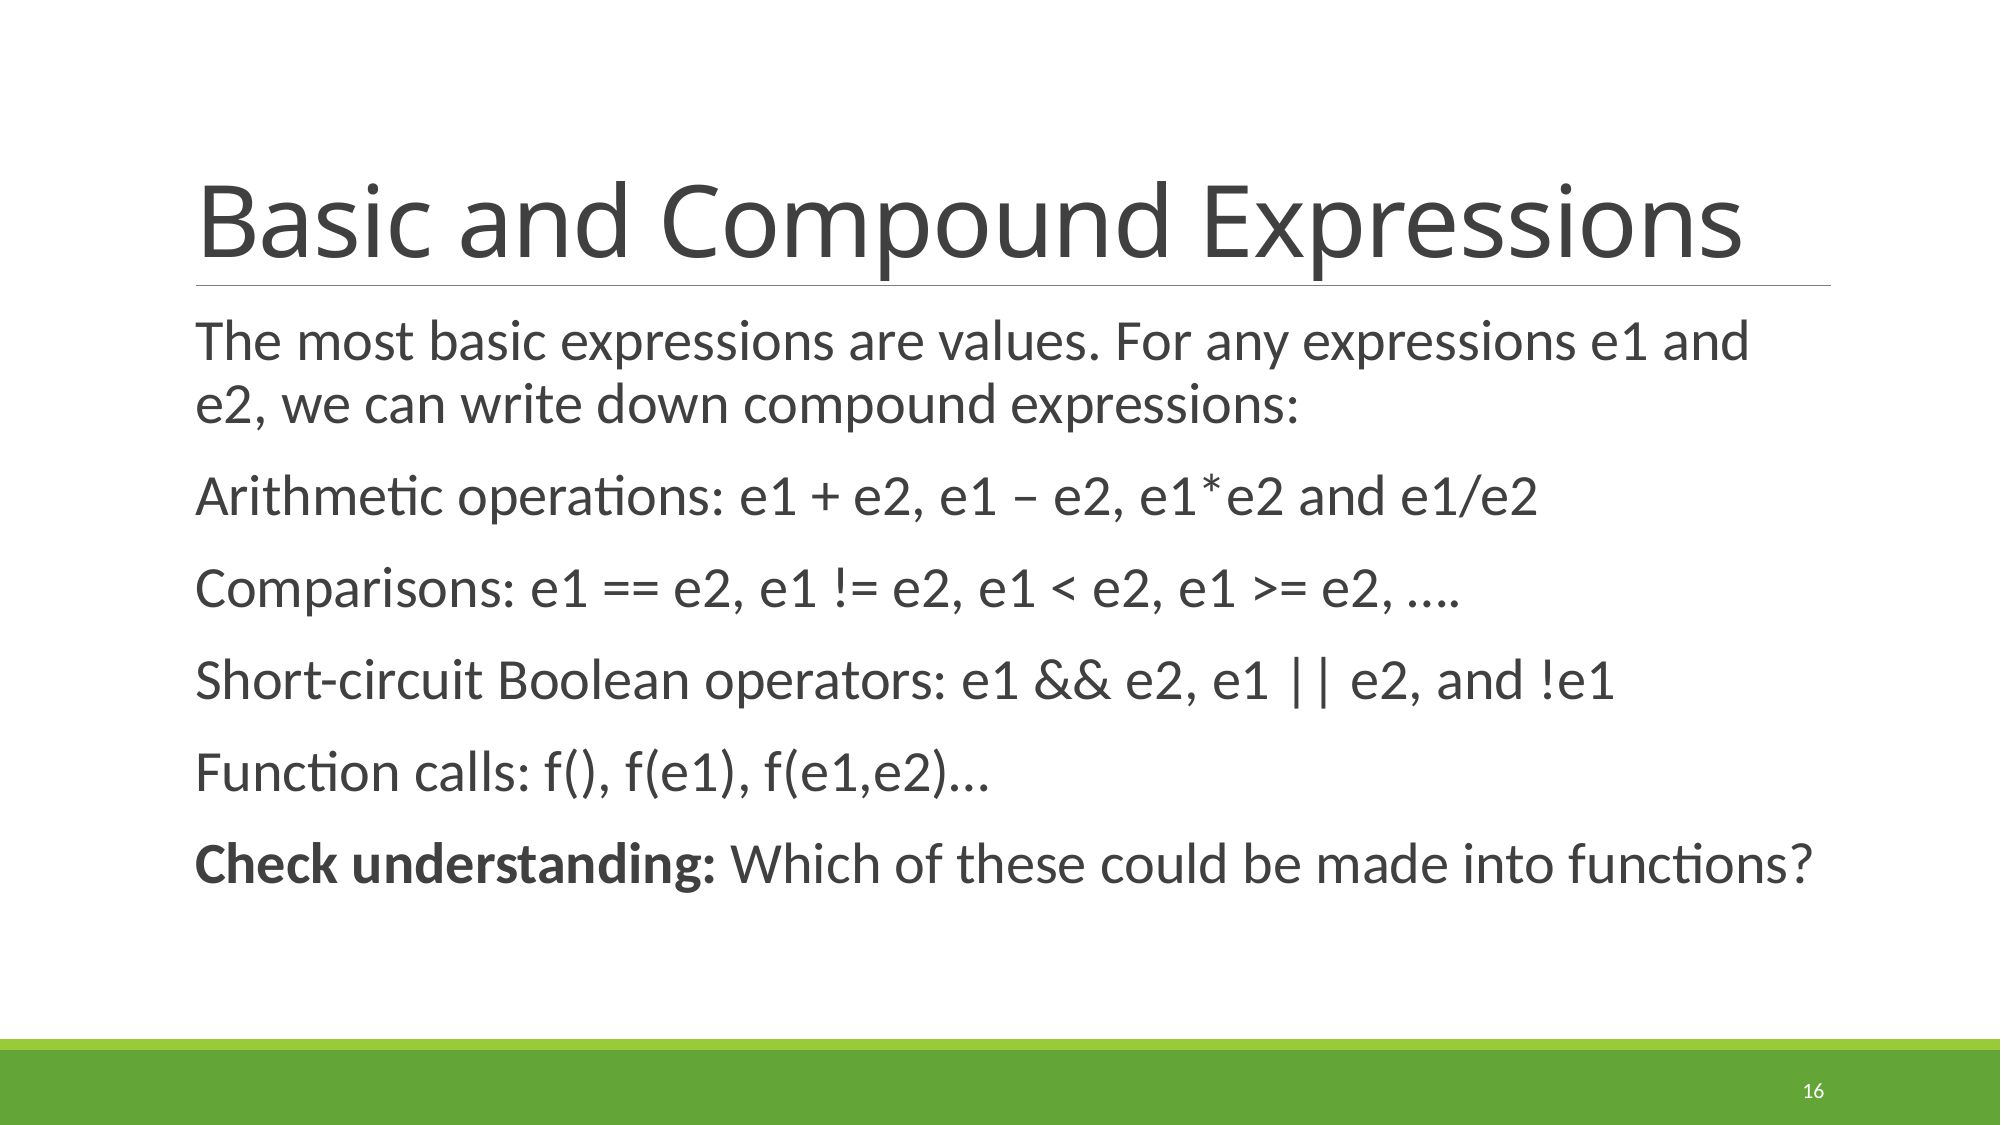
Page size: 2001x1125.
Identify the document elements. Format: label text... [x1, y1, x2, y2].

list The most basic expressions are values. For any expressions e1 and e2, we can write down compound expressions: Arithmetic operations: e1 + e2, e1 – e2, e1*e2 and e1/e2 Comparisons: e1 == e2, e1 != e2, e1 < e2, e1 >= e2, …. Short-circuit Boolean operators: e1 && e2, e1 || e2, and !e1 Function calls: f(), f(e1), f(e1,e2)… Check understanding: Which of these could be made into functions? [180, 302, 1830, 963]
slide_number 16 [1624, 1059, 1840, 1120]
title Basic and Compound Expressions [180, 47, 1830, 285]
